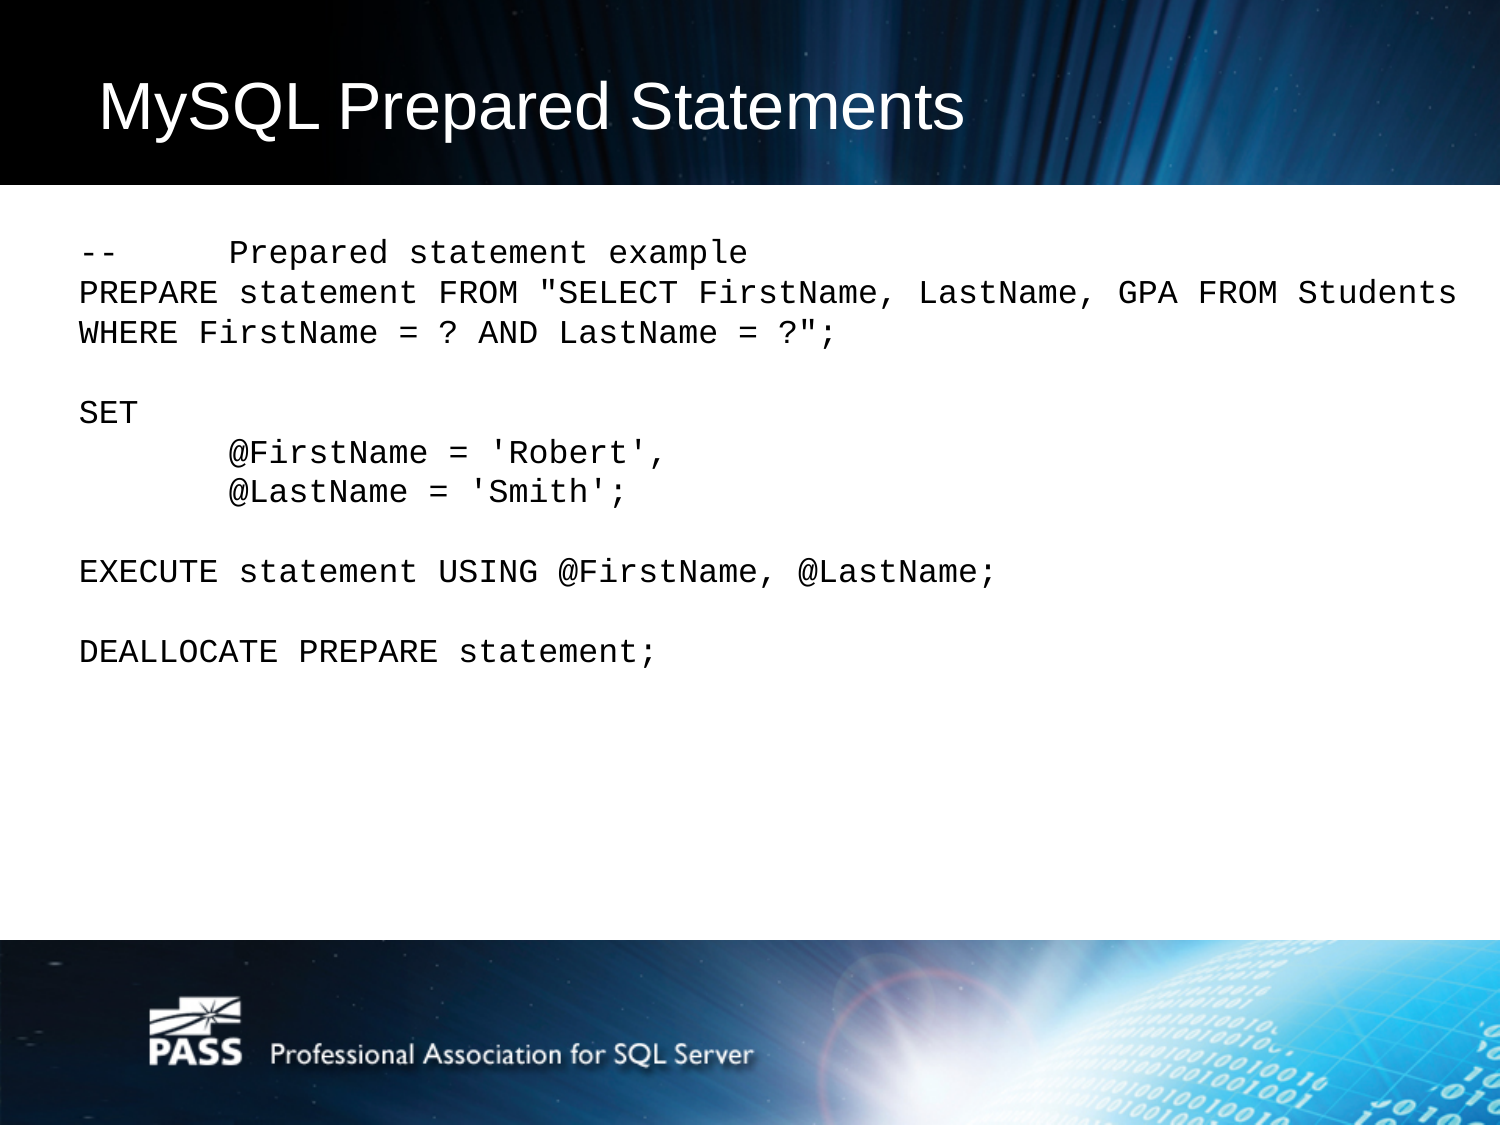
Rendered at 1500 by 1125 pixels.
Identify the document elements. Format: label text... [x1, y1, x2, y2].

picture [0, 0, 1500, 185]
list -- Prepared statement example PREPARE statement FROM "SELECT FirstName, LastName, GPA FROM Students WHERE FirstName = ? AND LastName = ?"; SET @FirstName = 'Robert', @LastName = 'Smith'; EXECUTE statement USING @FirstName, @LastName; DEALLOCATE PREPARE statement; [64, 222, 1482, 944]
picture [0, 940, 1500, 1125]
title MySQL Prepared Statements [84, 9, 1482, 197]
